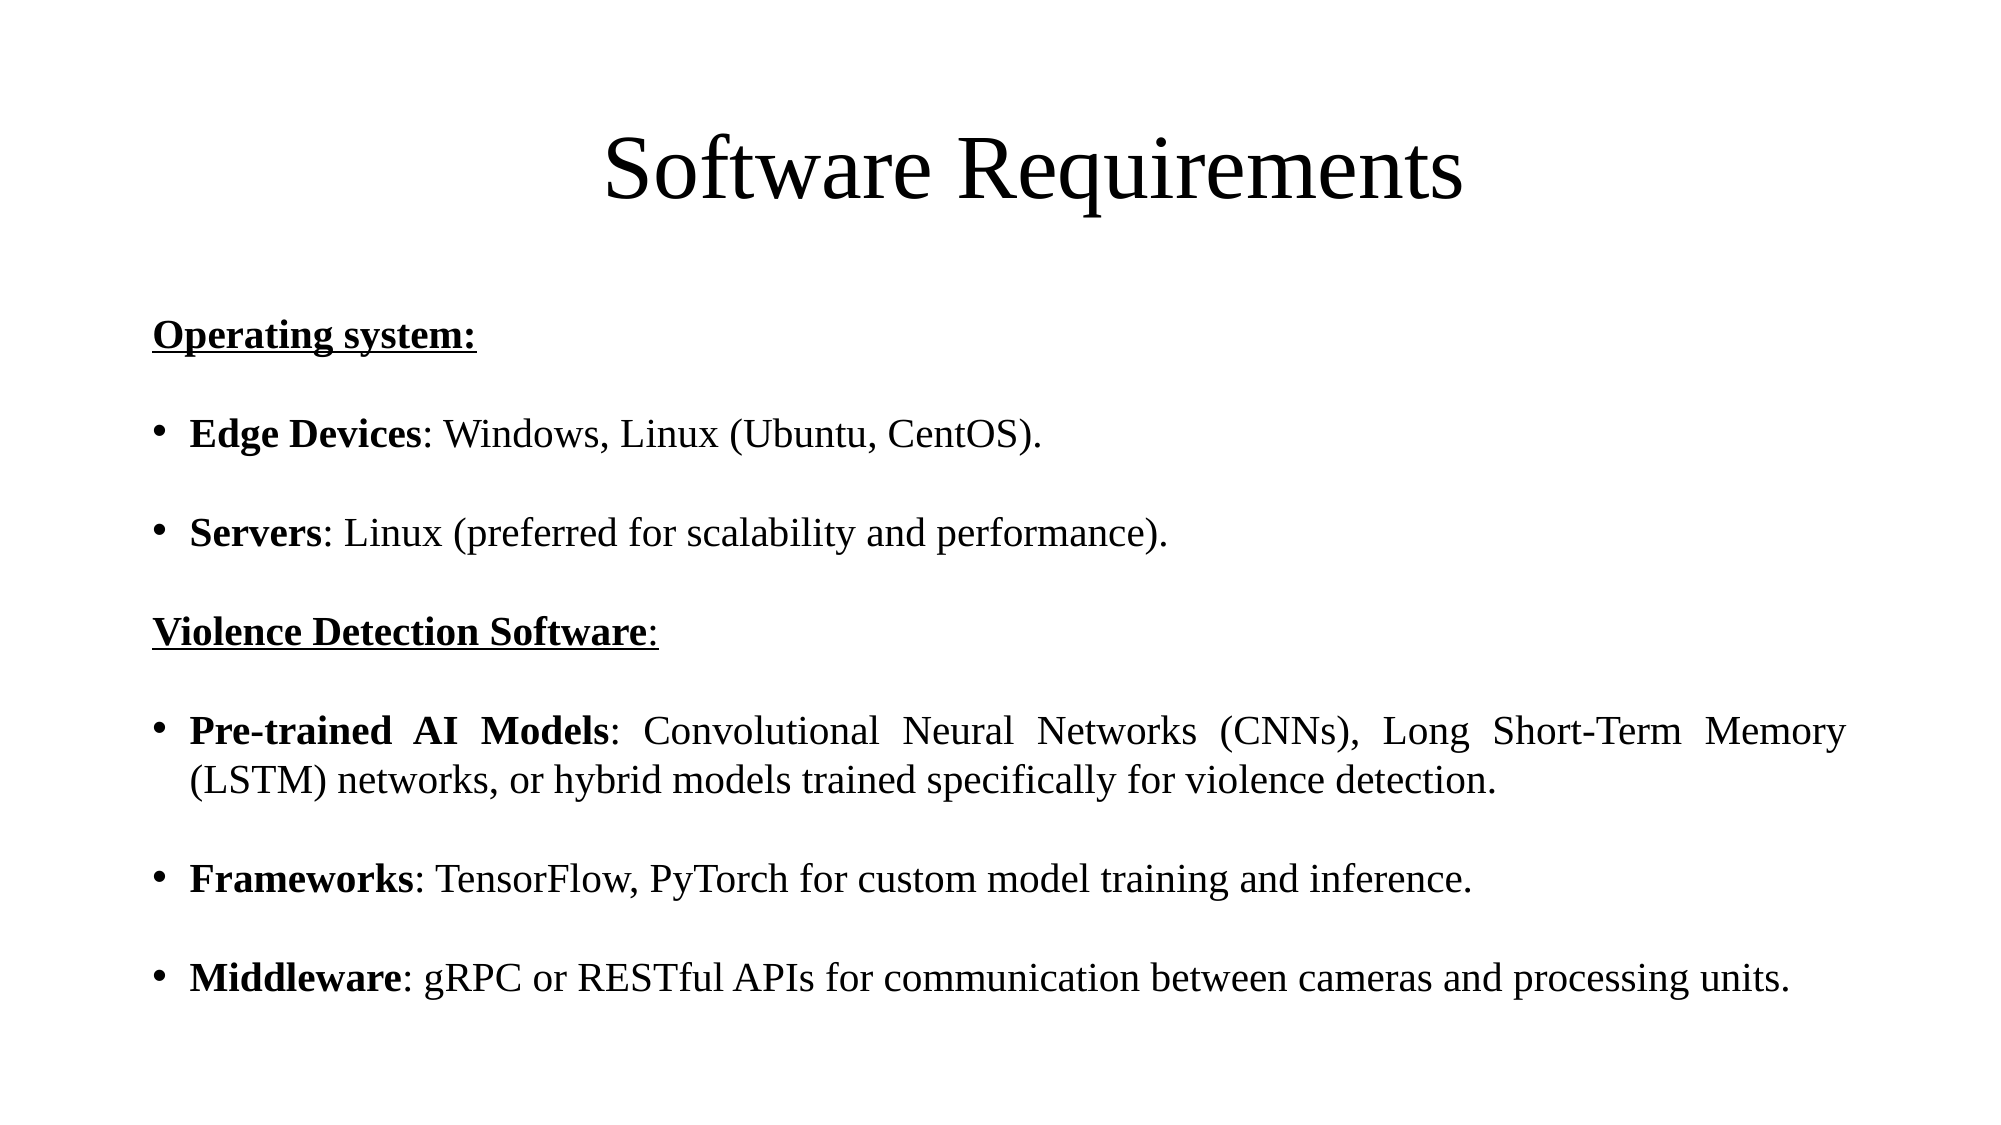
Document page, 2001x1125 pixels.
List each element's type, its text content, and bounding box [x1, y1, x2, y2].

title Software Requirements [137, 59, 1863, 278]
list Operating system: Edge Devices: Windows, Linux (Ubuntu, CentOS). Servers: Linux (preferred for scalability and performance). Violence Detection Software: Pre-trained AI Models: Convolutional Neural Networks (CNNs), Long Short-Term Memory (LSTM) networks, or hybrid models trained specifically for violence detection. Frameworks: TensorFlow, PyTorch for custom model training and inference. Middleware: gRPC or RESTful APIs for communication between cameras and processing units. [137, 299, 1863, 1014]
